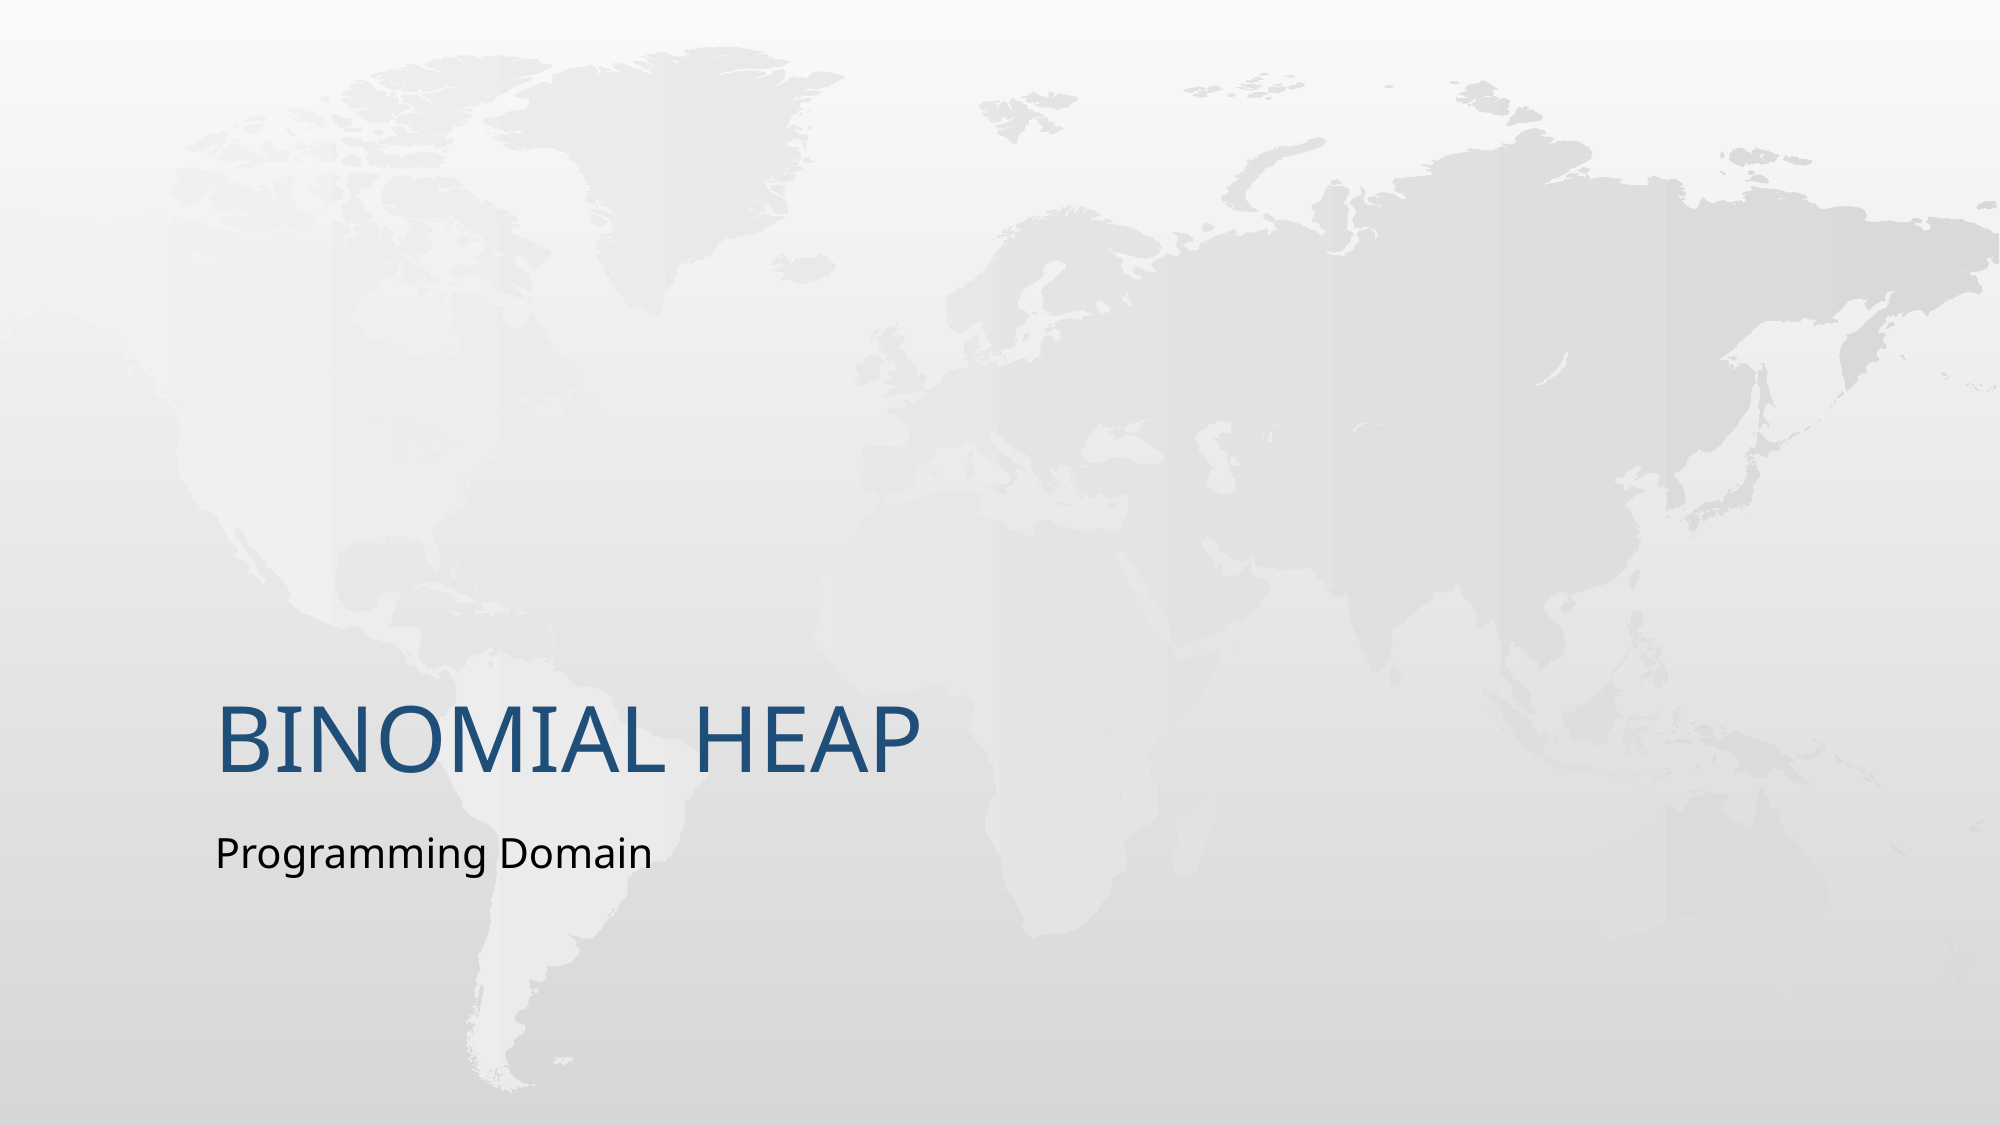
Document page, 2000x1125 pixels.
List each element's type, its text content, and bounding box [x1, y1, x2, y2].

title Binomial heap [199, 299, 1800, 800]
subtitle Programming Domain [199, 825, 1488, 1013]
